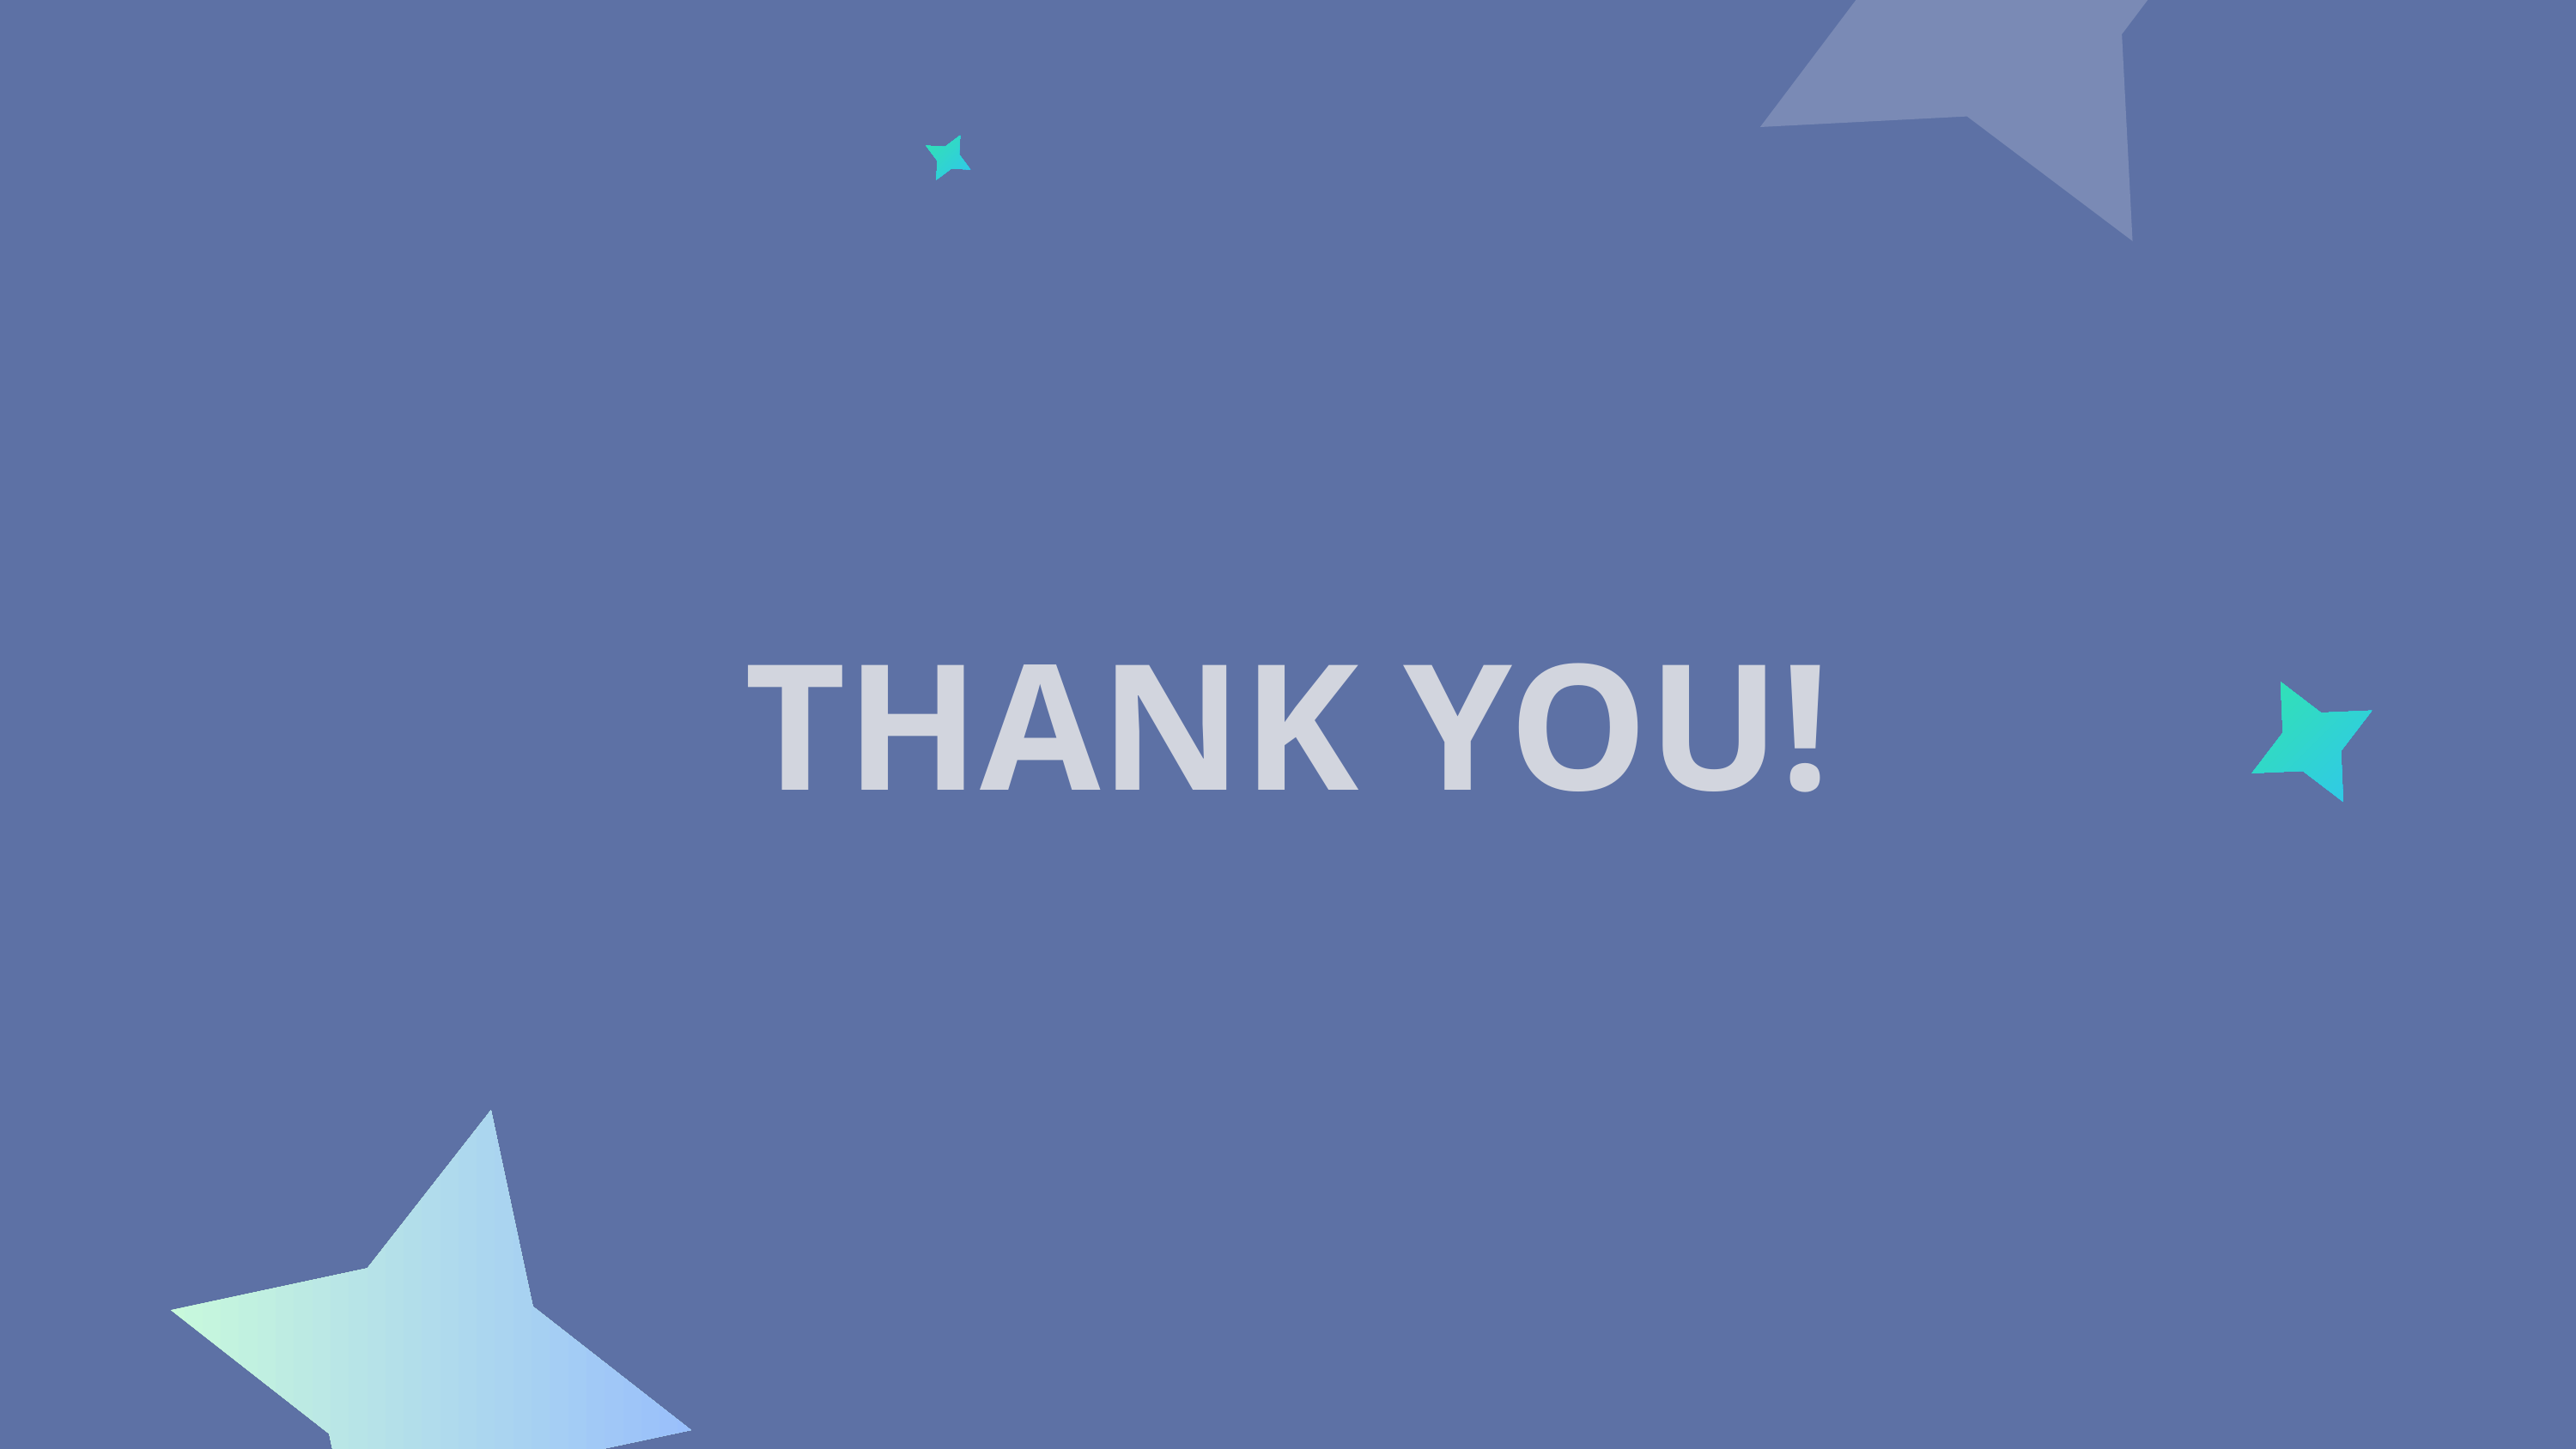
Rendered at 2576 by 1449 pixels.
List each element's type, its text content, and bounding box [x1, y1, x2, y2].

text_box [2244, 674, 2380, 810]
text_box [922, 132, 974, 184]
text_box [1728, 0, 2280, 274]
text_box THANK YOU! [739, 580, 1837, 826]
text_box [163, 1103, 698, 1449]
